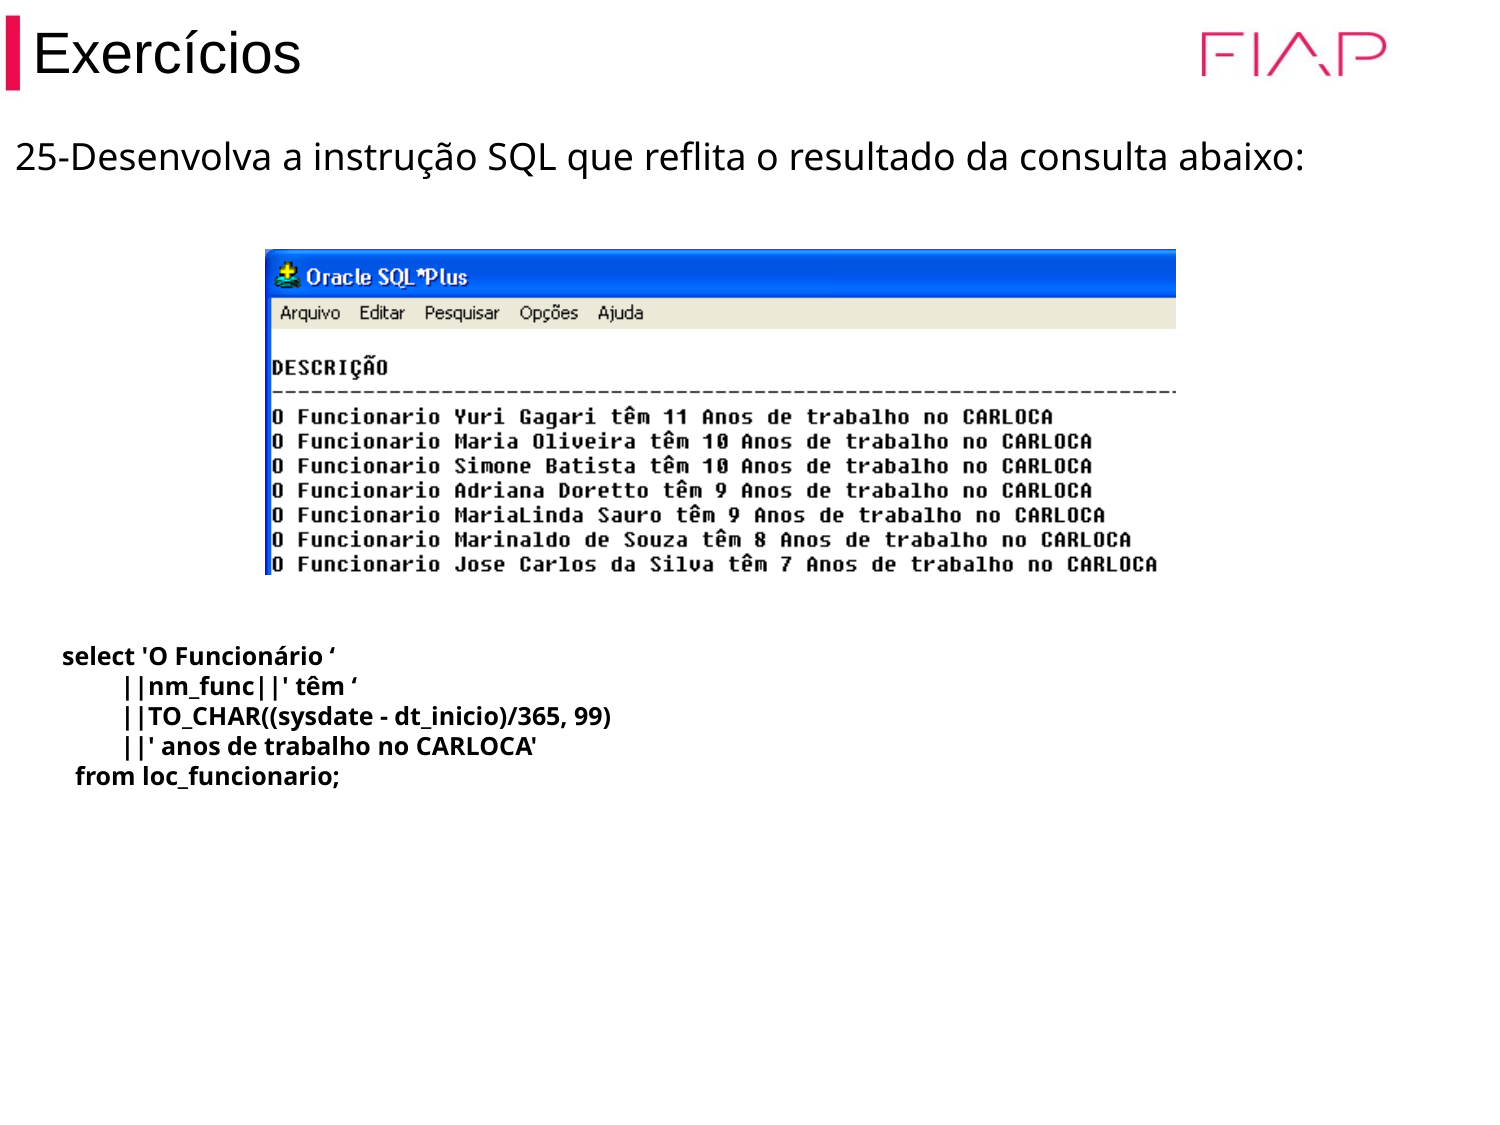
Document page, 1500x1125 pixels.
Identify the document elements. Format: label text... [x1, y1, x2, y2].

title Exercícios [17, 7, 1117, 93]
picture [0, 0, 1446, 1101]
list 25-Desenvolva a instrução SQL que reflita o resultado da consulta abaixo: [0, 125, 1436, 433]
text_box select 'O Funcionário ‘ ||nm_func||' têm ‘ ||TO_CHAR((sysdate - dt_inicio)/365, 99) ||' anos de trabalho no CARLOCA' from loc_funcionario; [47, 633, 1430, 1118]
